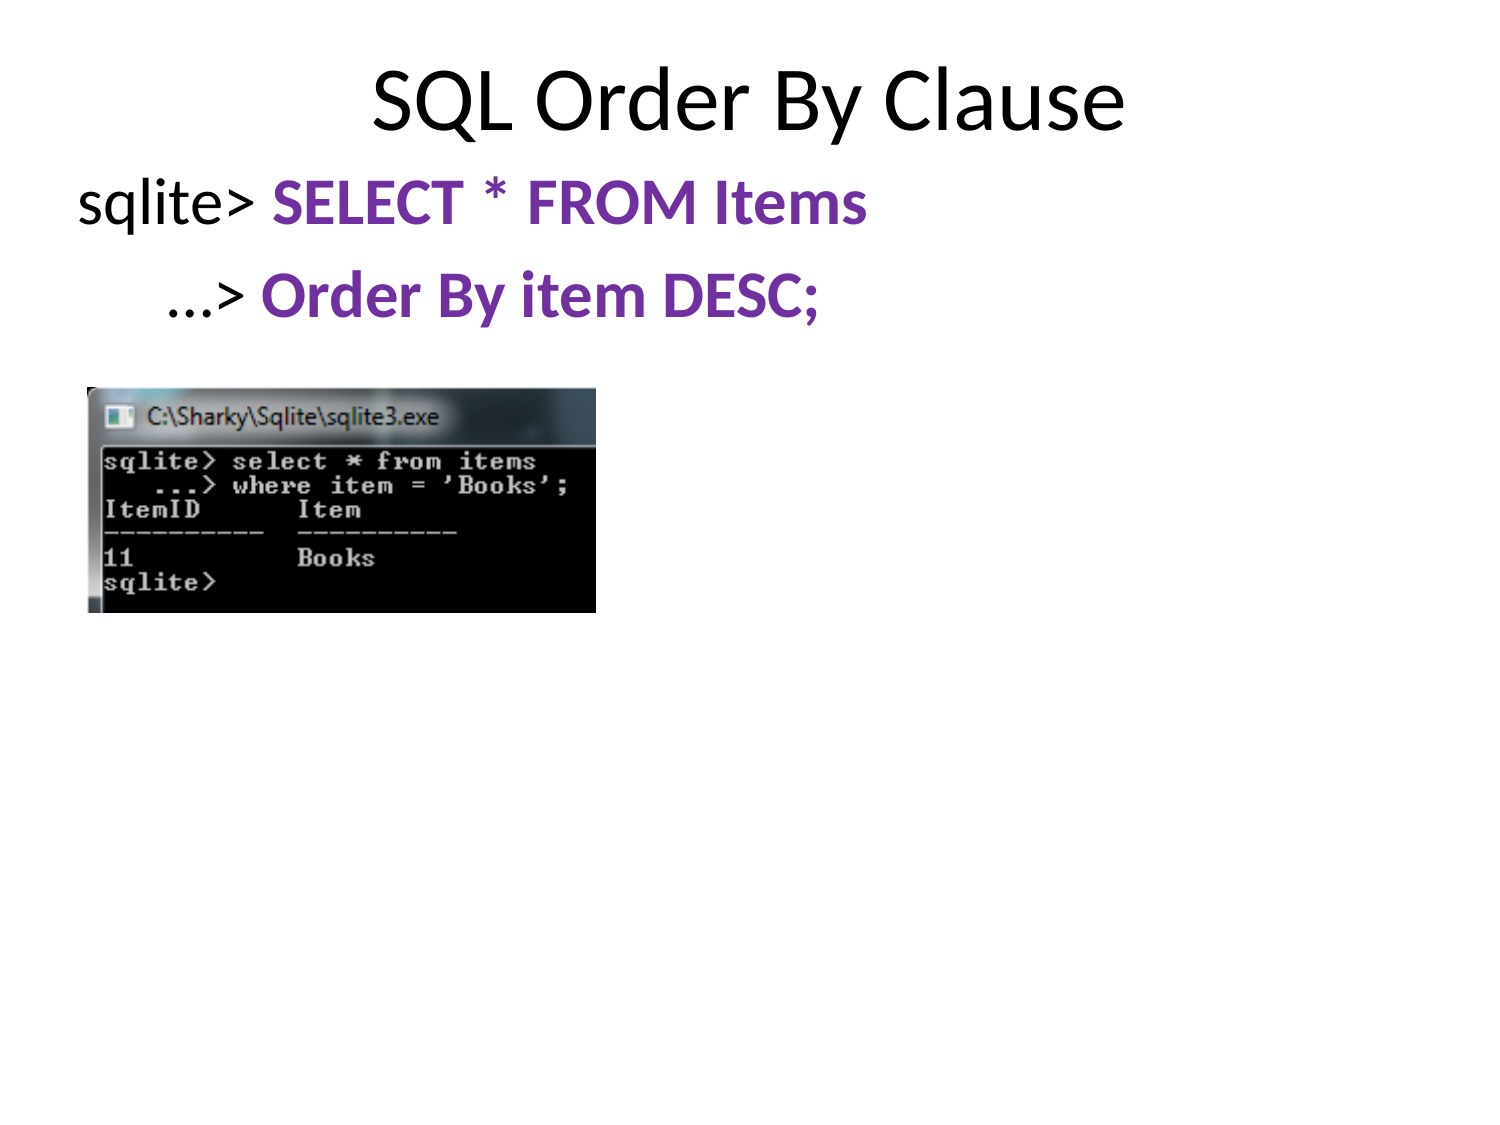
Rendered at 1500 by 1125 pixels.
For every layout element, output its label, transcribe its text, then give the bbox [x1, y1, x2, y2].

picture [87, 387, 597, 613]
title SQL Order By Clause [75, 0, 1425, 188]
list sqlite> SELECT * FROM Items …> Order By item DESC; [62, 149, 1413, 893]
